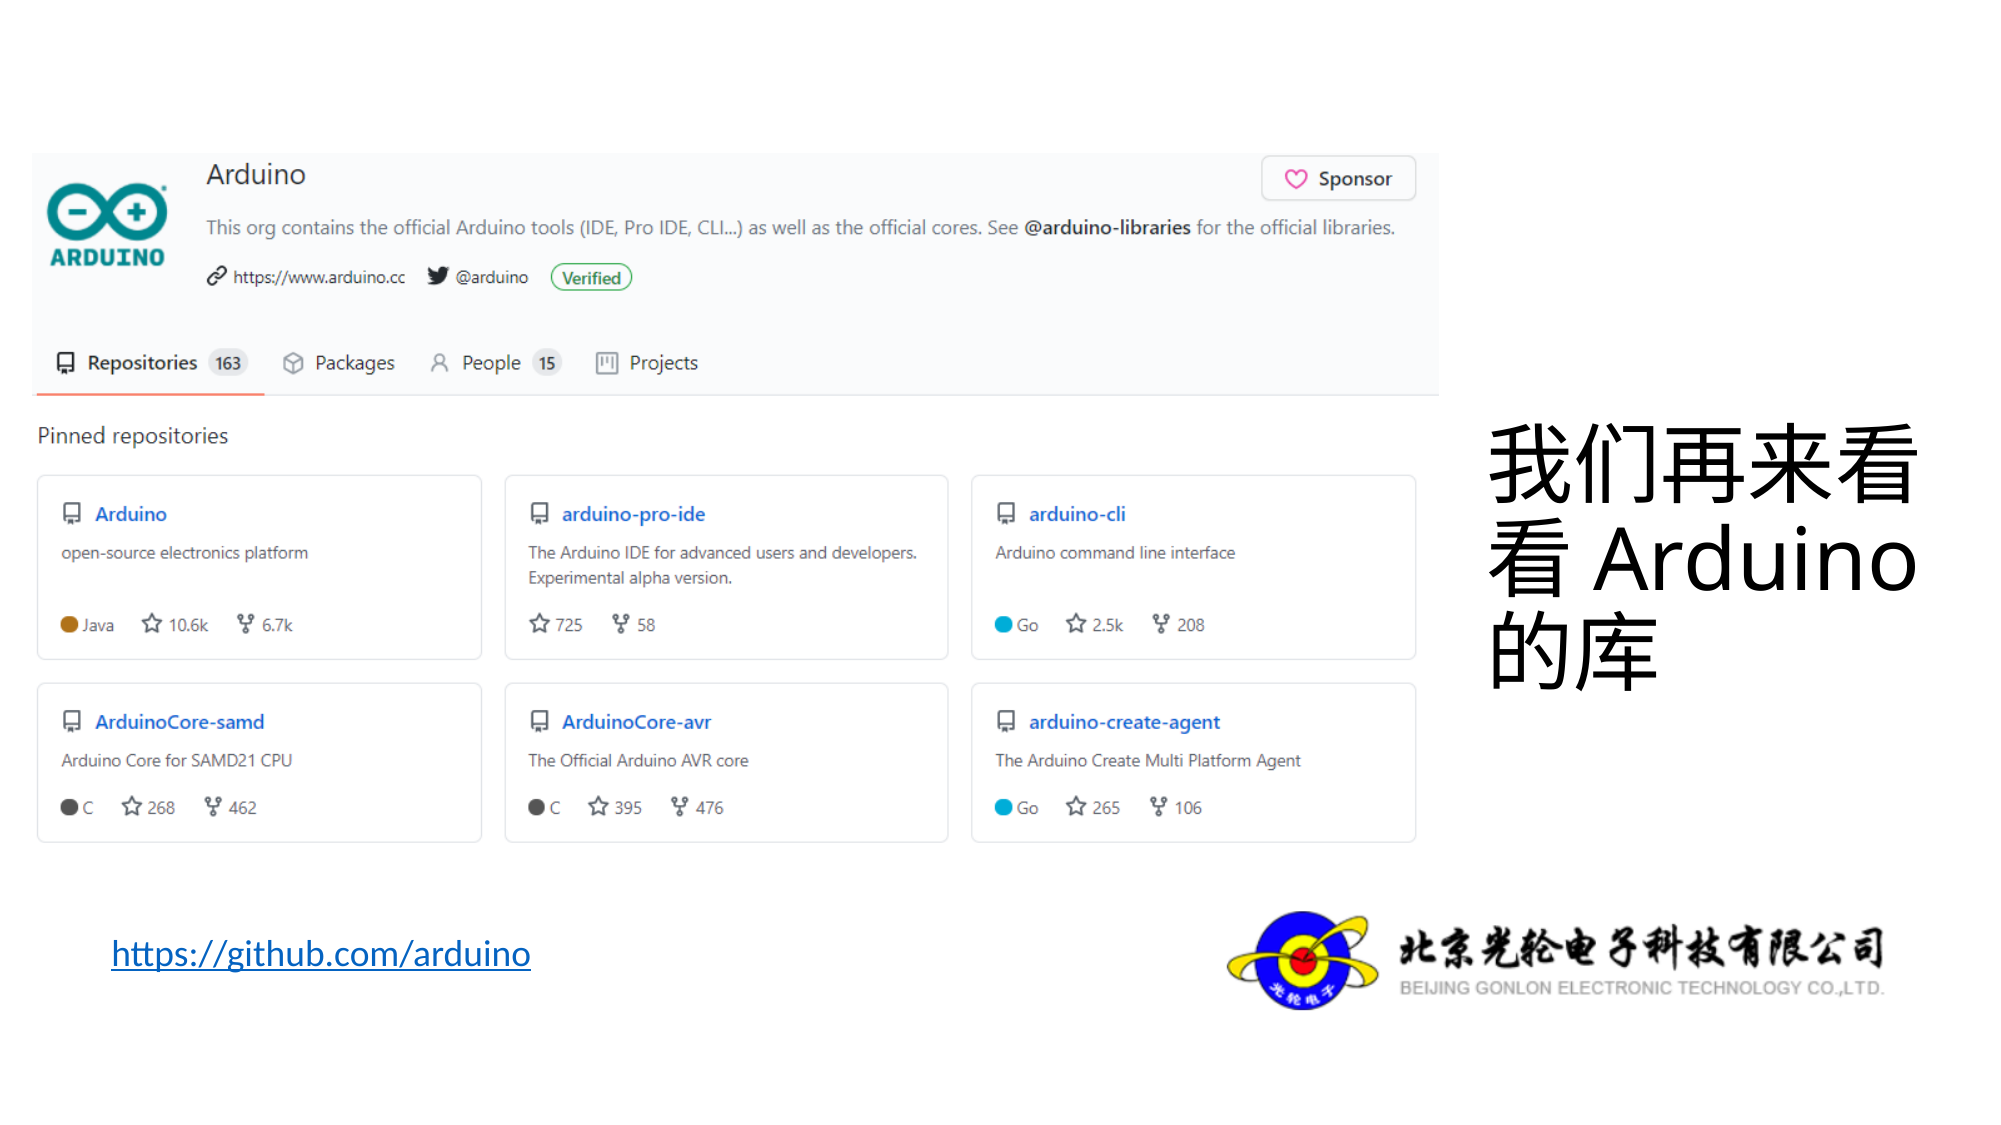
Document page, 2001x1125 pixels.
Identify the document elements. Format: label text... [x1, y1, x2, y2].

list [31, 153, 1439, 868]
text_box https://github.com/arduino [96, 921, 794, 982]
picture [1222, 900, 1900, 1014]
title 我们再来看看Arduino 的库 [1471, 375, 1955, 749]
